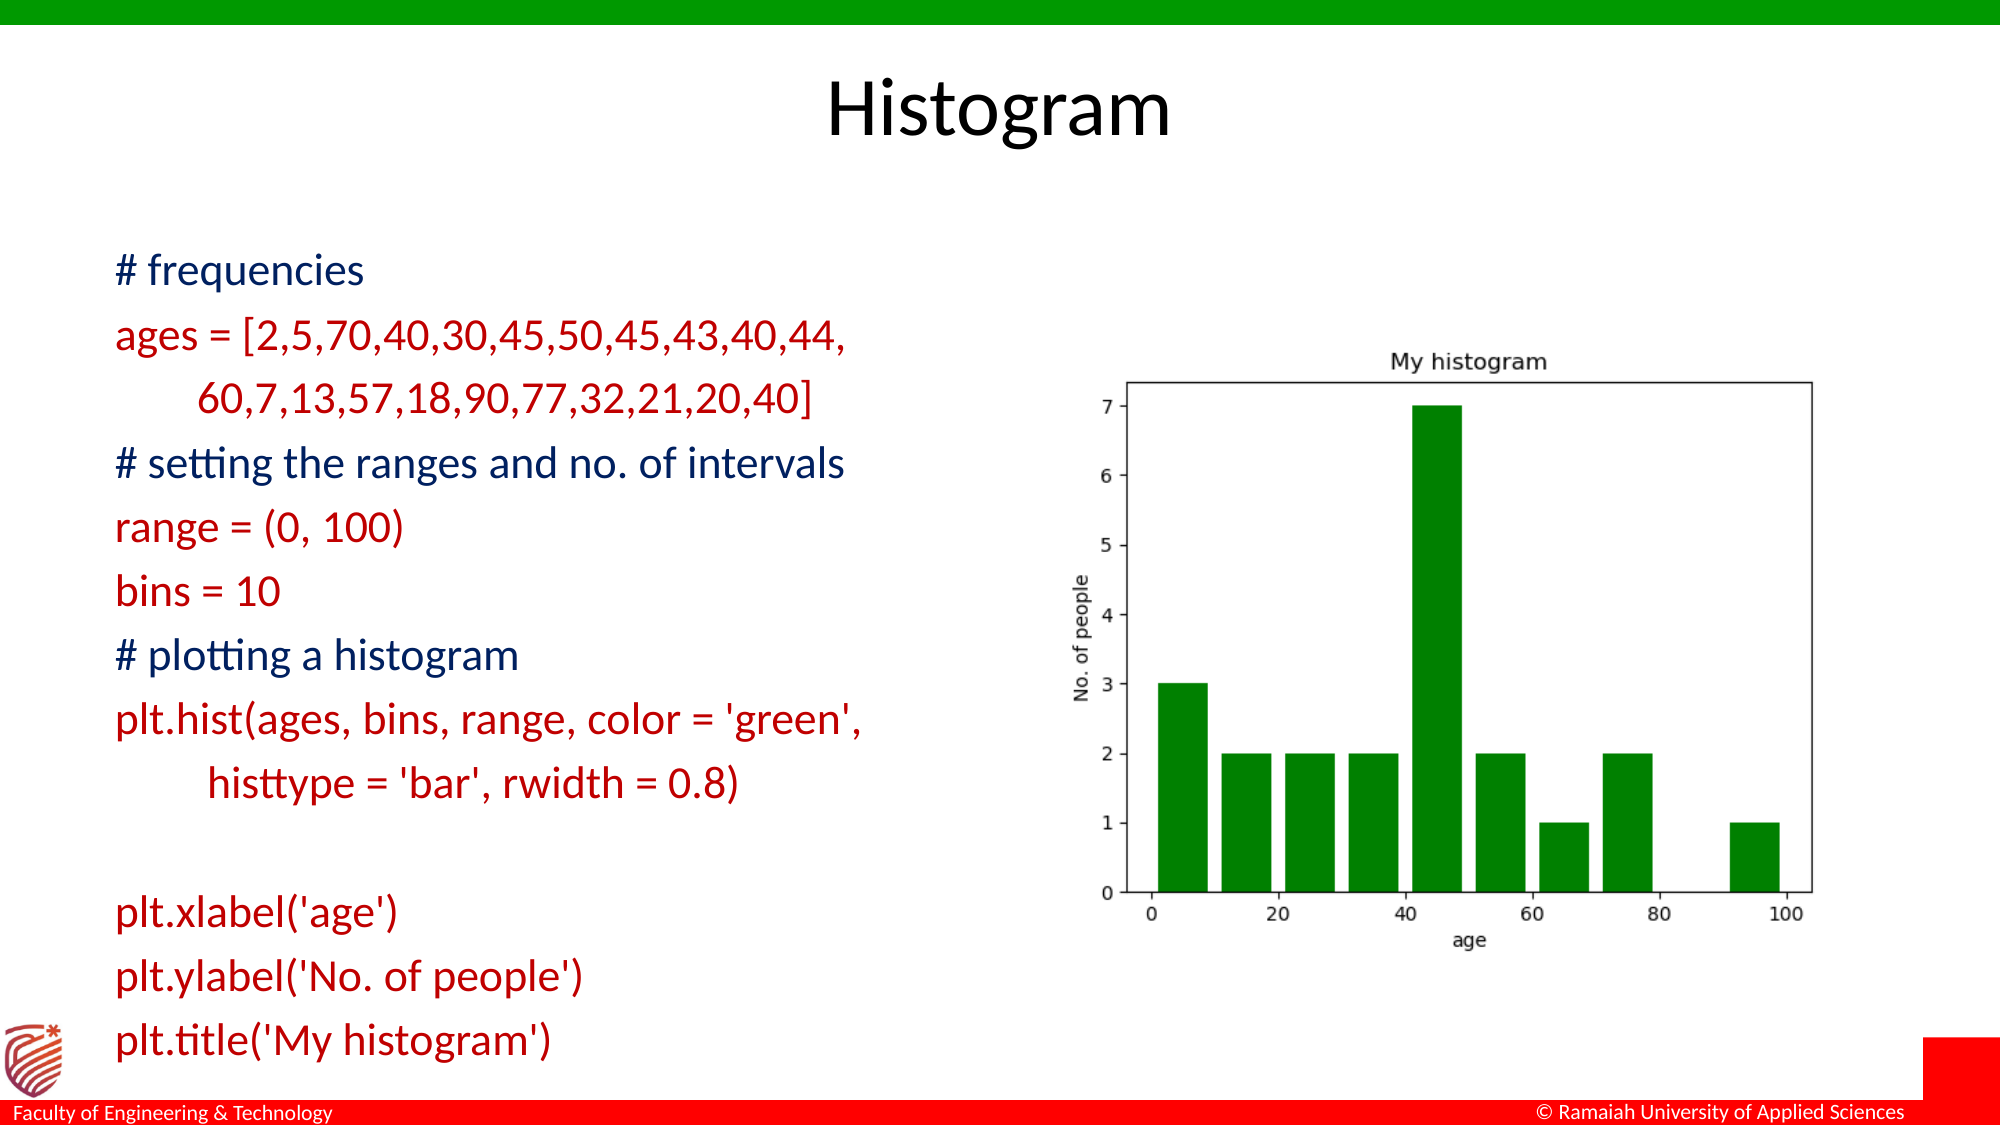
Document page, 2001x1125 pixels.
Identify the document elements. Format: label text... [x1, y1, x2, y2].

picture [0, 1013, 69, 1100]
list # frequencies ages = [2,5,70,40,30,45,50,45,43,40,44, 60,7,13,57,18,90,77,32,21,20,40] # setting the ranges and no. of intervals range = (0, 100) bins = 10 # plotting a histogram plt.hist(ages, bins, range, color = 'green', histtype = 'bar', rwidth = 0.8) plt.xlabel('age') plt.ylabel('No. of people') plt.title('My histogram') [99, 232, 1294, 1005]
title Histogram [99, 45, 1900, 233]
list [1016, 302, 1901, 966]
